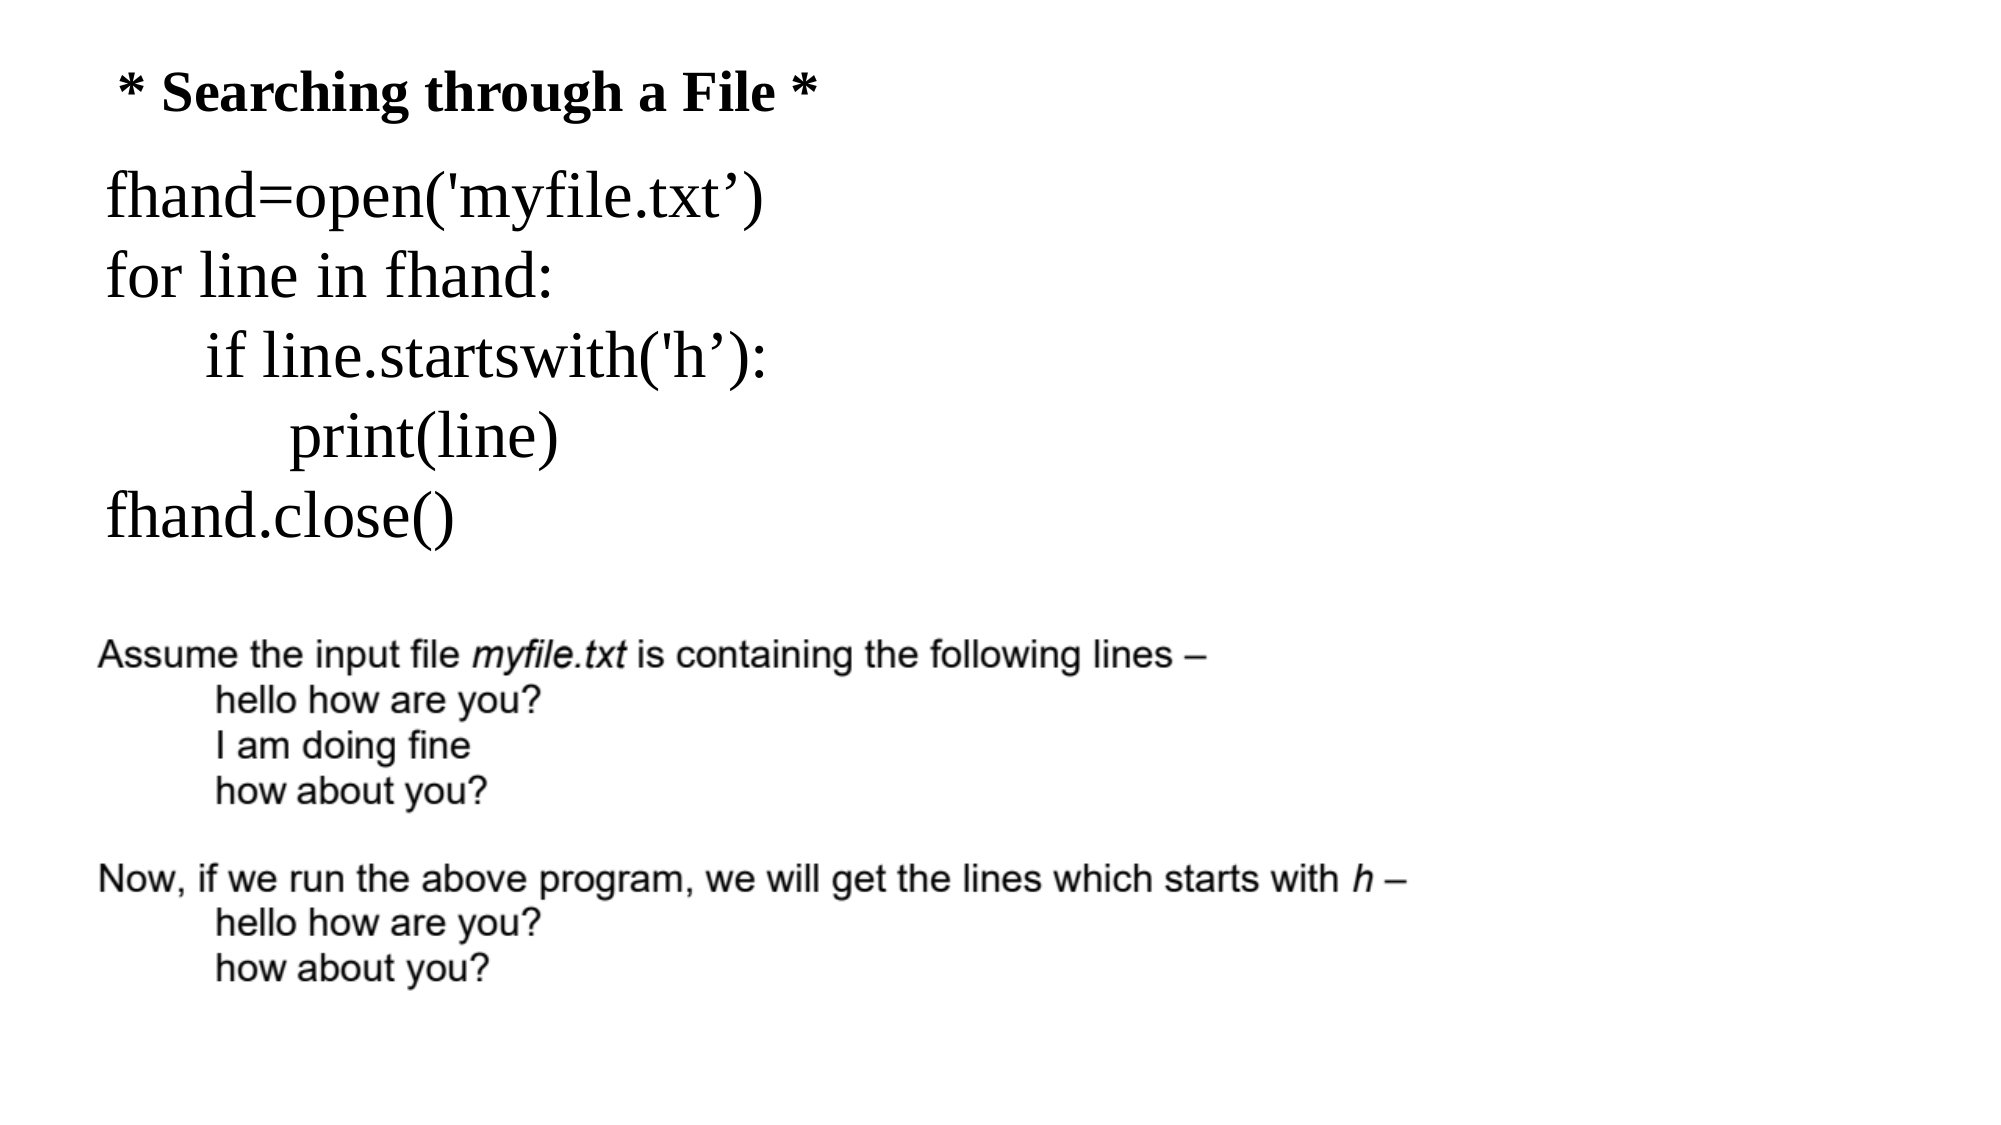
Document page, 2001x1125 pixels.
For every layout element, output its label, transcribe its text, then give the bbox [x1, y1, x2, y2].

picture [51, 591, 1468, 1027]
text_box * Searching through a File * [103, 45, 1104, 131]
text_box fhand=open('myfile.txt’) for line in fhand: if line.startswith('h’): print(line) fhand.close() [90, 143, 1046, 558]
